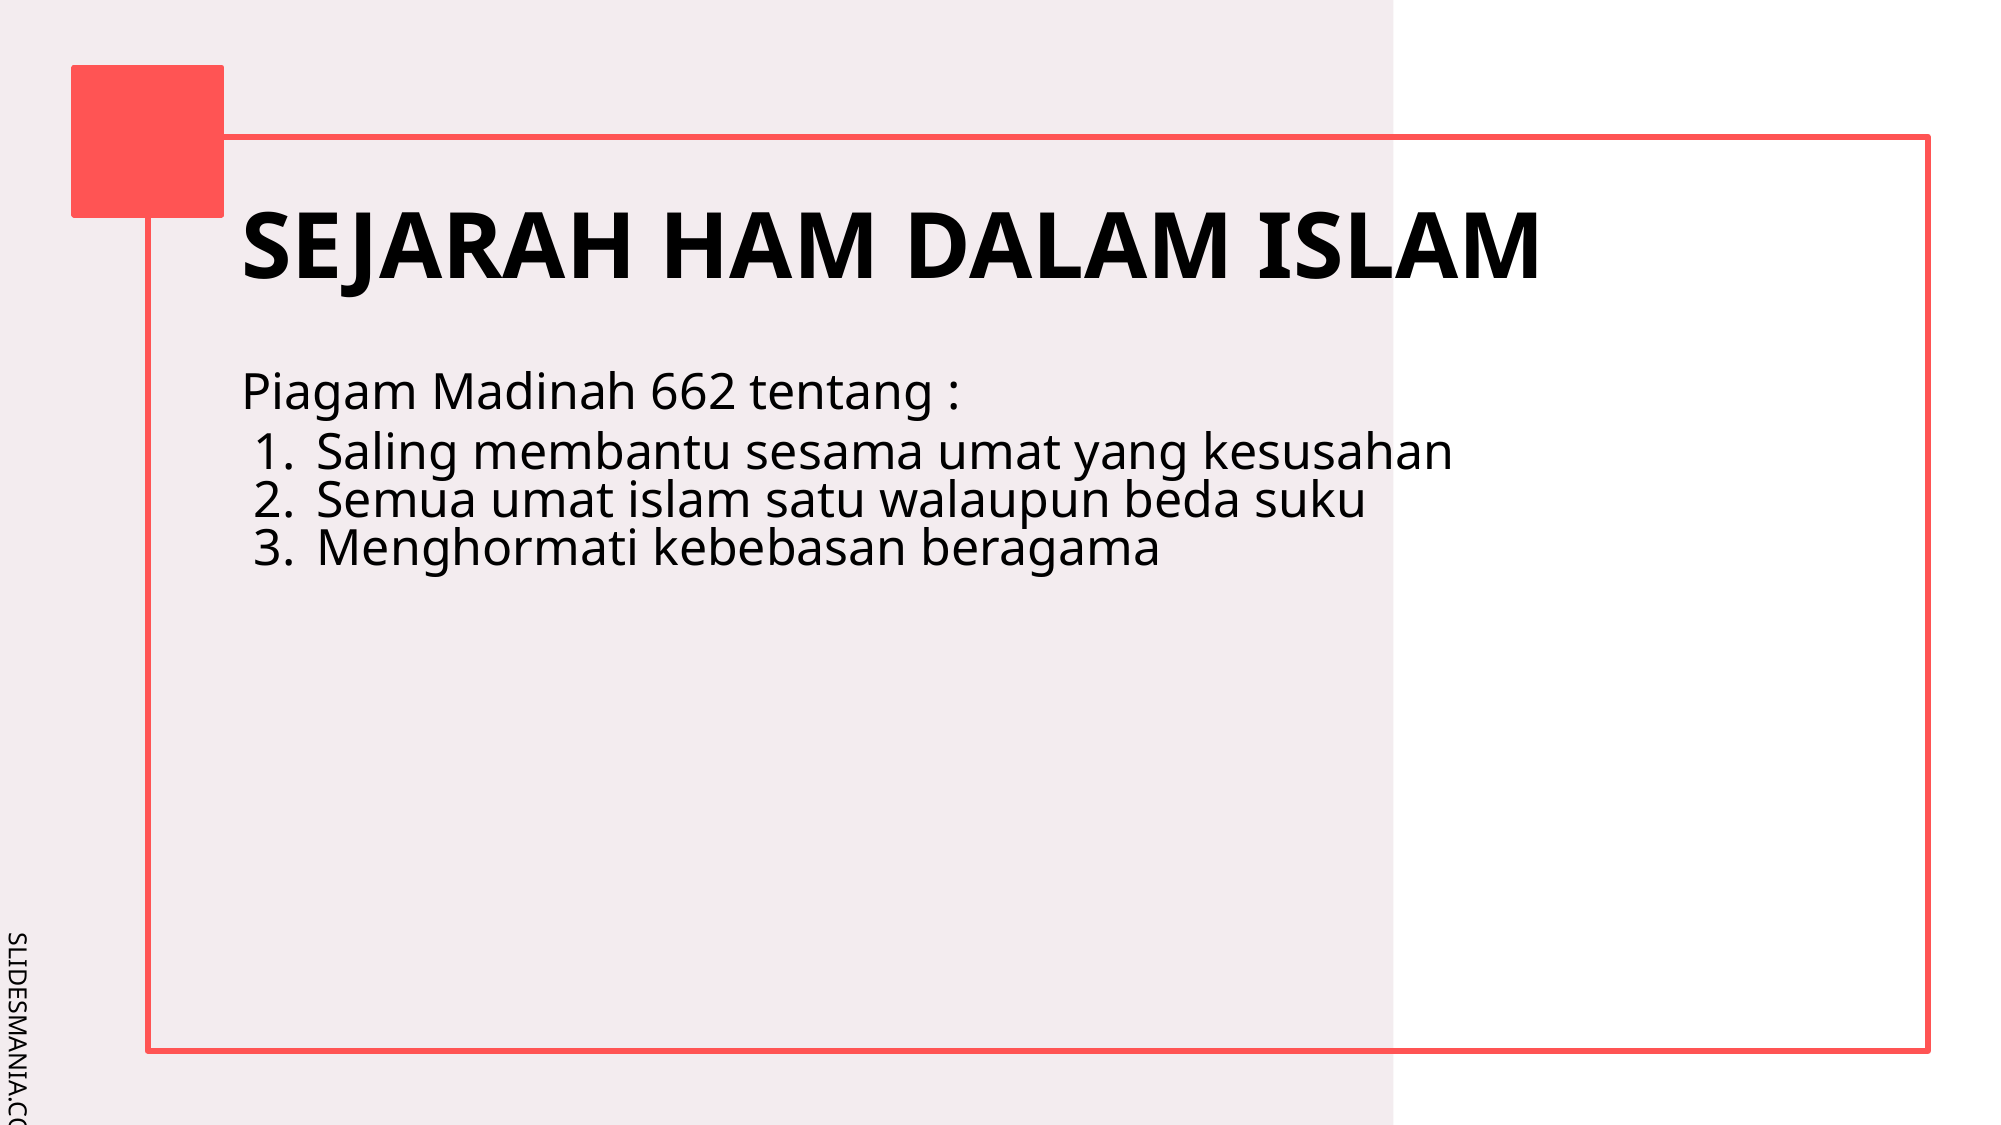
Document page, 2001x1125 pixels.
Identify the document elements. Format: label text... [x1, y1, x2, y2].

title SEJARAH HAM DALAM ISLAM [221, 168, 1882, 316]
list Piagam Madinah 662 tentang : Saling membantu sesama umat yang kesusahan Semua umat islam satu walaupun beda suku Menghormati kebebasan beragama [221, 350, 1843, 706]
